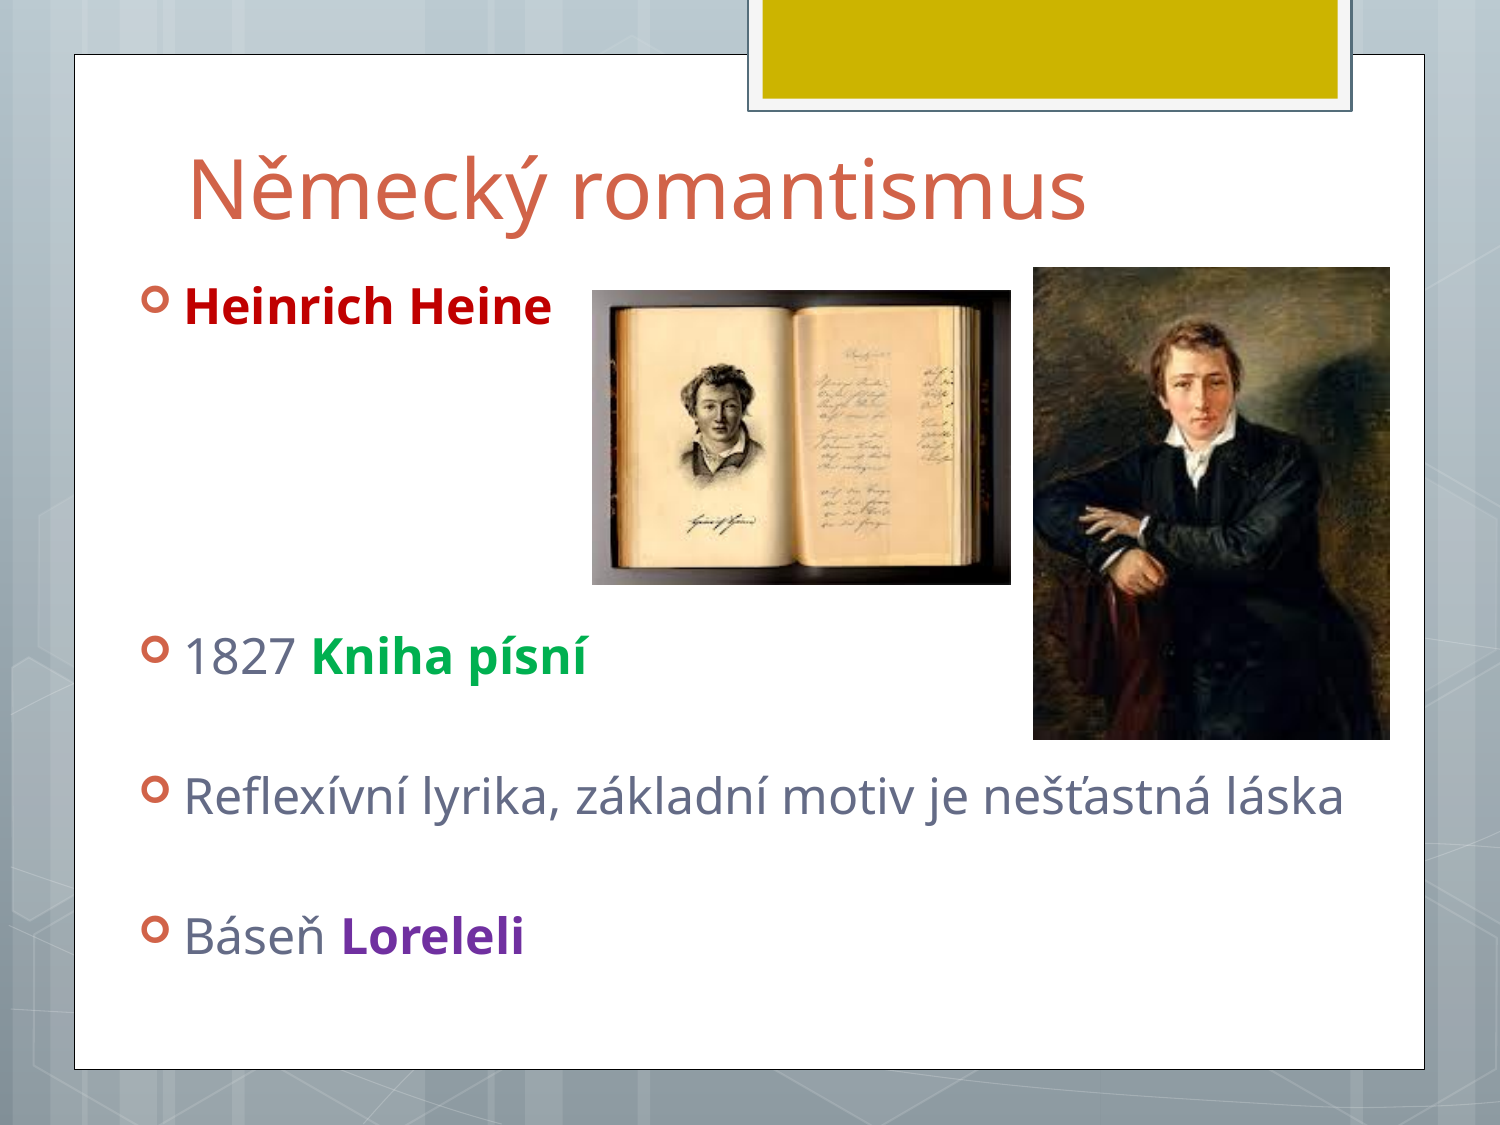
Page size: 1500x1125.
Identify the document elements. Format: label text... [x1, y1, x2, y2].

list Heinrich Heine 1827 Kniha písní Reflexívní lyrika, základní motiv je nešťastná láska Báseň Loreleli [112, 267, 1400, 1083]
picture [1033, 266, 1391, 740]
title Německý romantismus [171, 101, 1324, 244]
picture [591, 290, 1012, 585]
